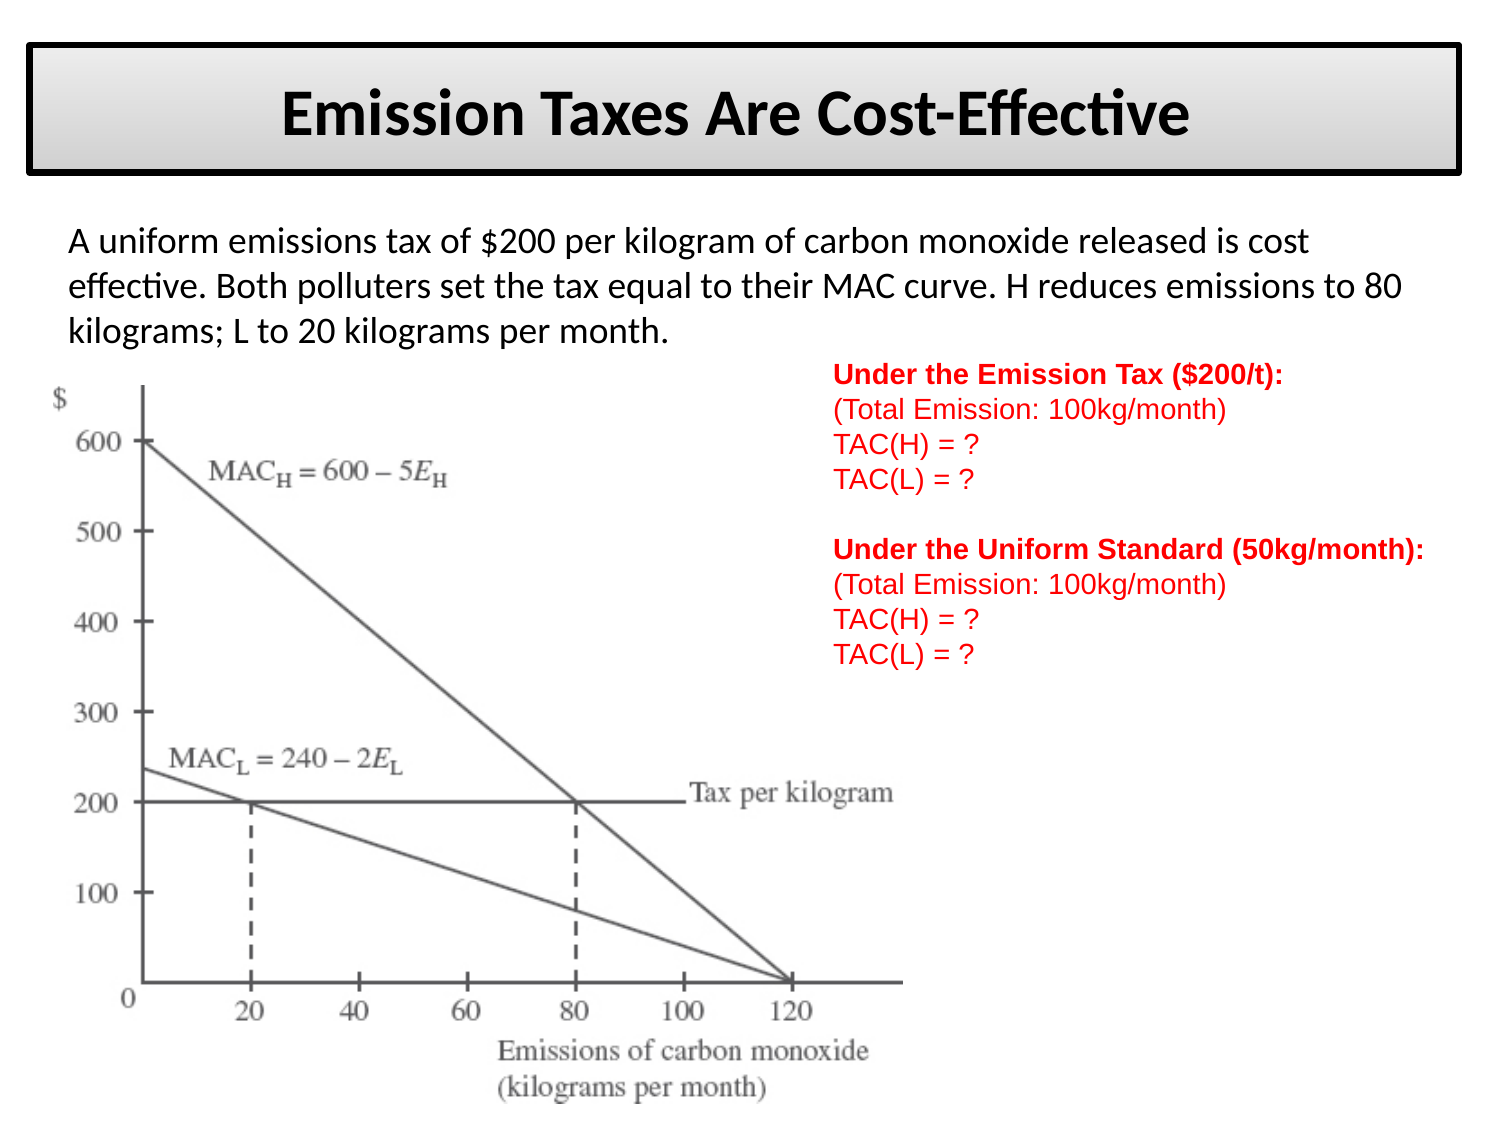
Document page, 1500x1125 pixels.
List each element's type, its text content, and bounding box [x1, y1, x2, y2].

list A uniform emissions tax of $200 per kilogram of carbon monoxide released is cost effective. Both polluters set the tax equal to their MAC curve. H reduces emissions to 80 kilograms; L to 20 kilograms per month. [53, 208, 1459, 308]
picture [52, 385, 904, 1104]
title Emission Taxes Are Cost-Effective [26, 42, 1462, 176]
text_box Under the Emission Tax ($200/t): (Total Emission: 100kg/month) TAC(H) = ? TAC(L) = ? Under the Uniform Standard (50kg/month): (Total Emission: 100kg/month) TAC(H) = ? TAC(L) = ? [818, 348, 1445, 678]
